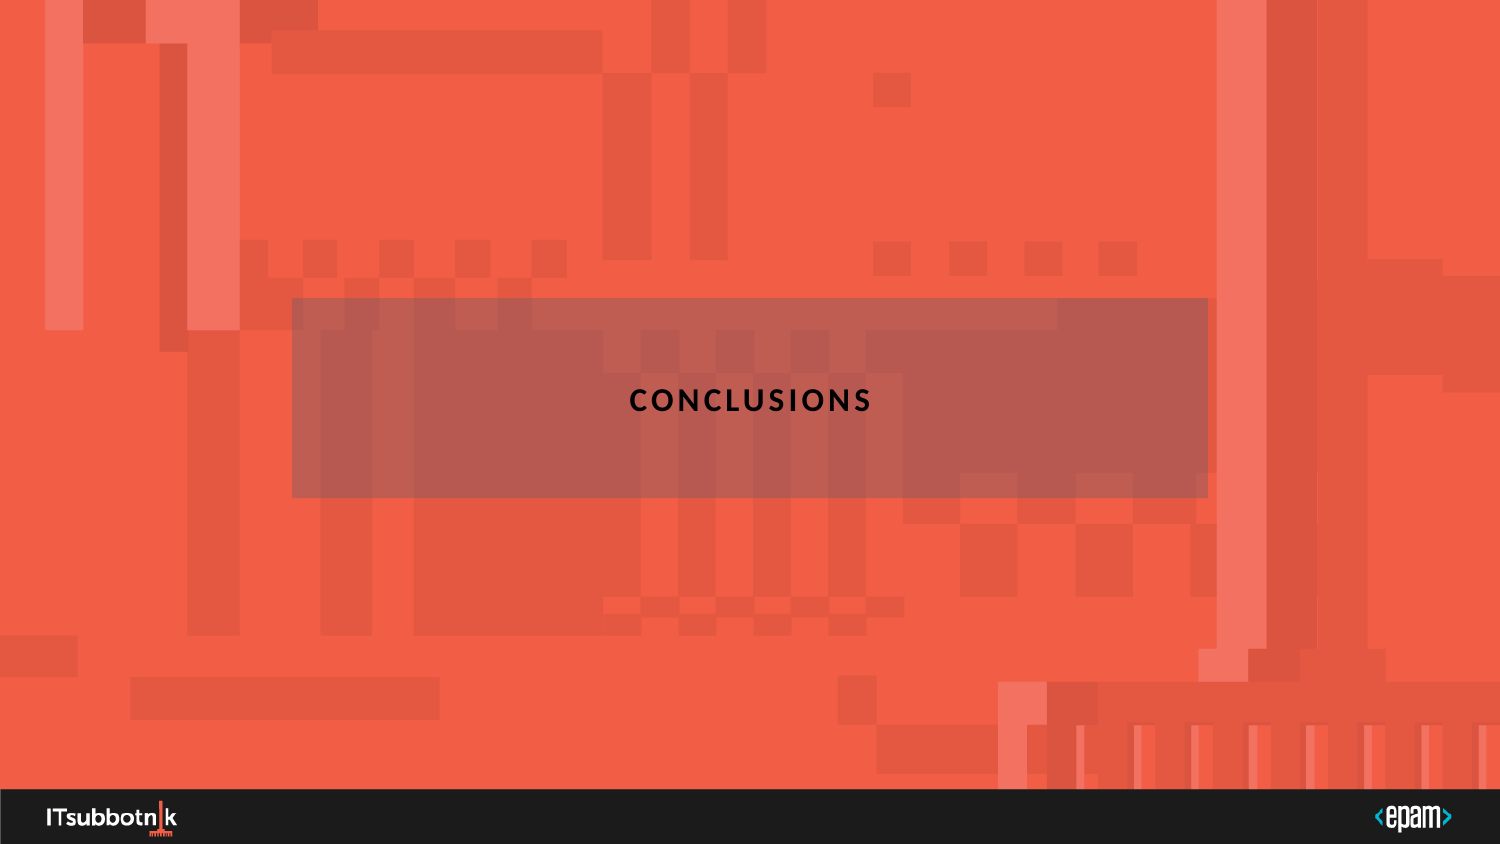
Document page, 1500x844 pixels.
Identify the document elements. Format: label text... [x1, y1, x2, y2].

title Conclusions [292, 298, 1208, 499]
picture [0, 0, 1500, 844]
